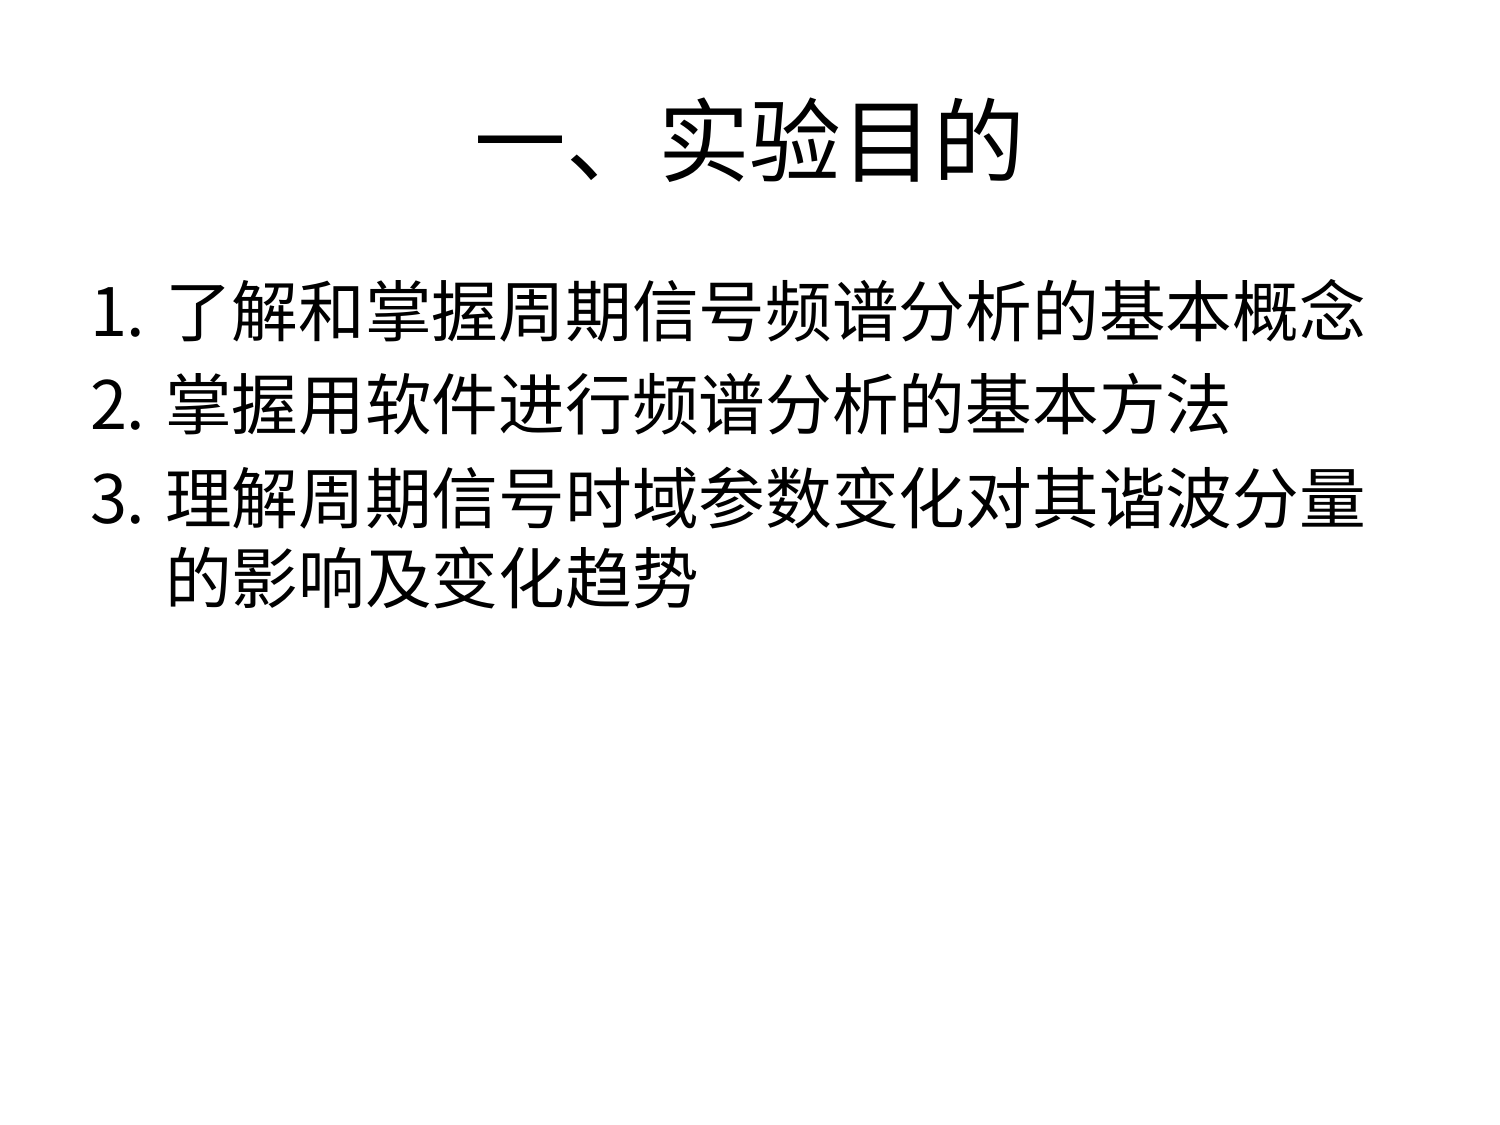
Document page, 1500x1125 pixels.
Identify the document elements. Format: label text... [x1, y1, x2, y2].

title 一、实验目的 [75, 45, 1425, 233]
list 了解和掌握周期信号频谱分析的基本概念 掌握用软件进行频谱分析的基本方法 理解周期信号时域参数变化对其谐波分量的影响及变化趋势 [75, 262, 1425, 1005]
